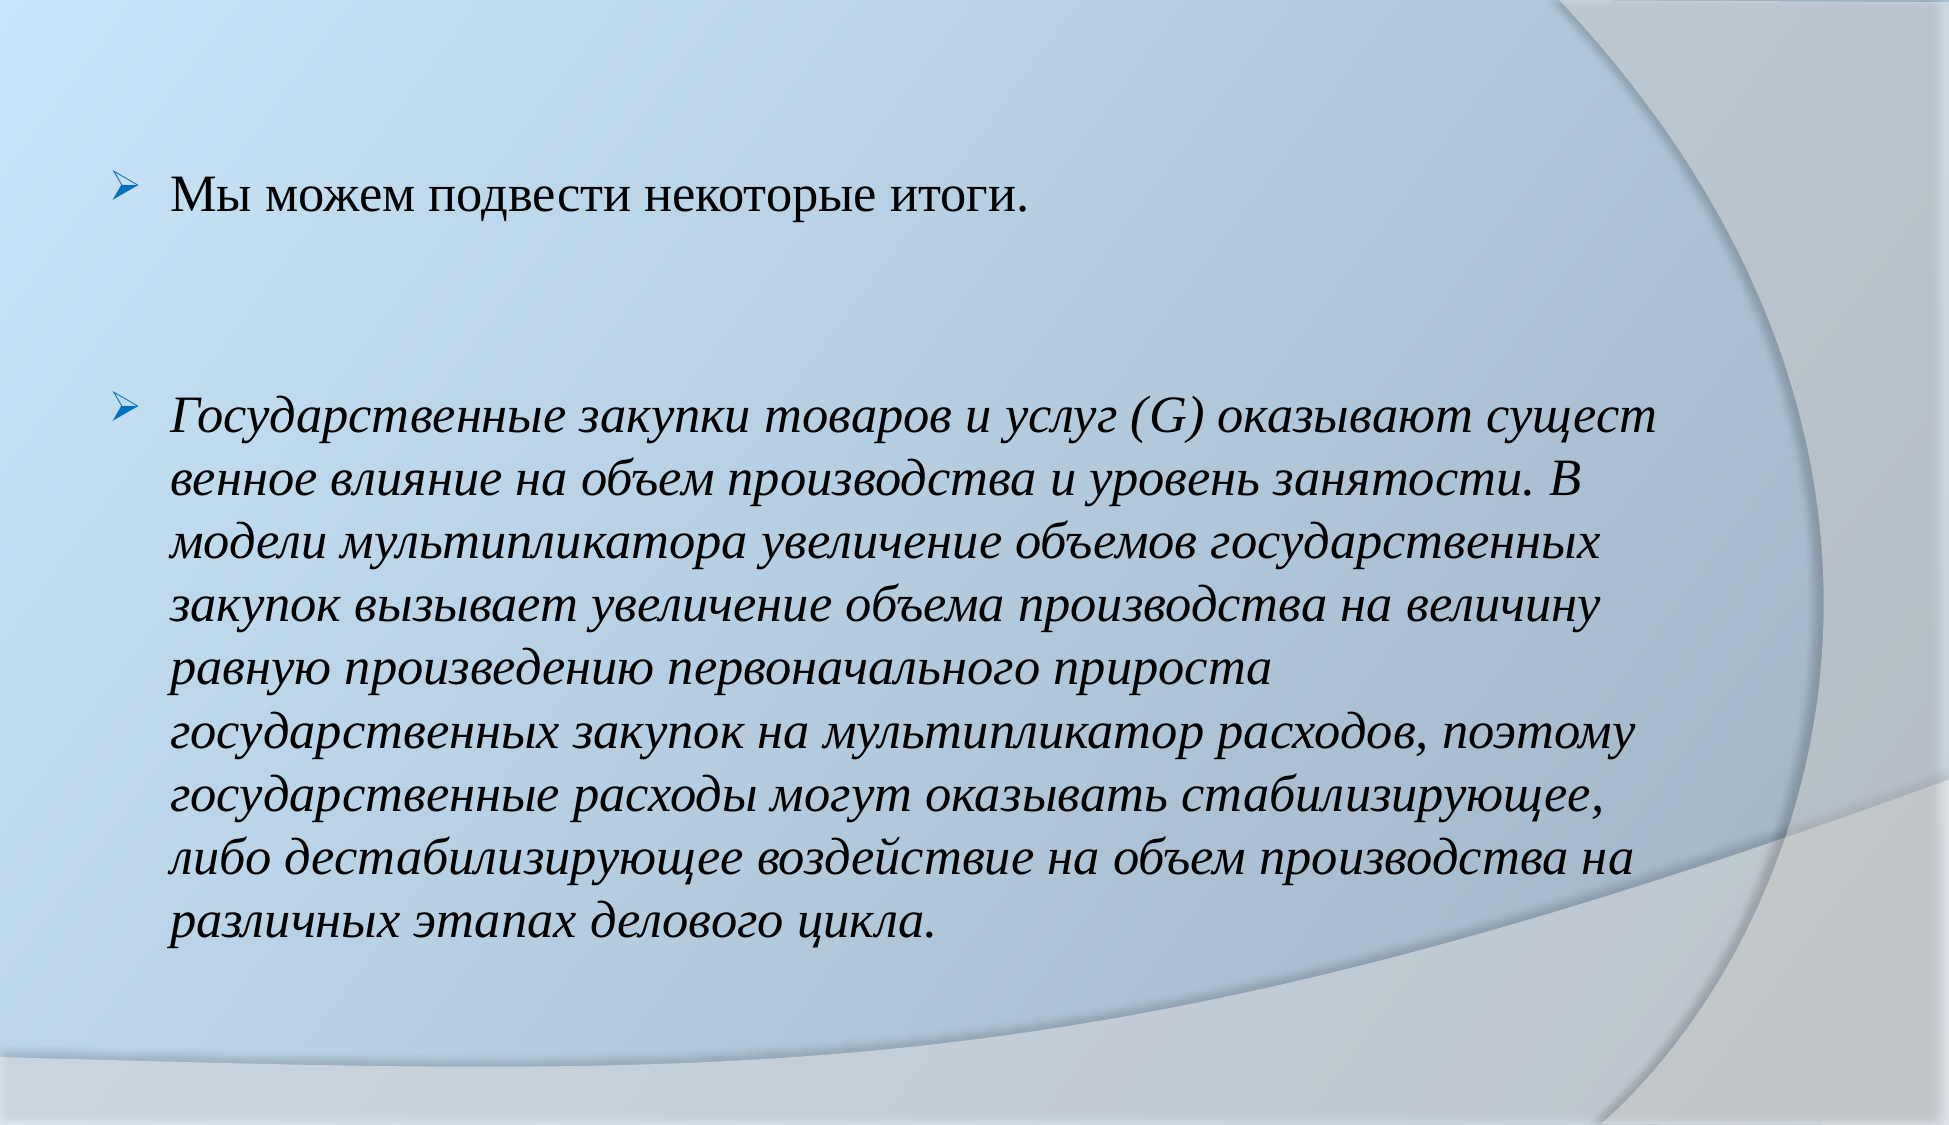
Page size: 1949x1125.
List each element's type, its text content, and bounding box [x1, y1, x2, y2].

list Мы можем подвести некоторые итоги. Государственные закупки товаров и услуг (G) оказывают сущест­венное влияние на объем производства и уровень занятости. В модели мультипликатора увеличение объемов государственных закупок вы­зывает увеличение объема производства на величину равную произве­дению первоначального прироста государственных закупок на мультипликатор расходов, поэтому государственные расходы могут ока­зывать стабилизирующее, либо дестабилизирующее воздействие на объем производства на различных этапах делового цикла. [88, 78, 1690, 1005]
